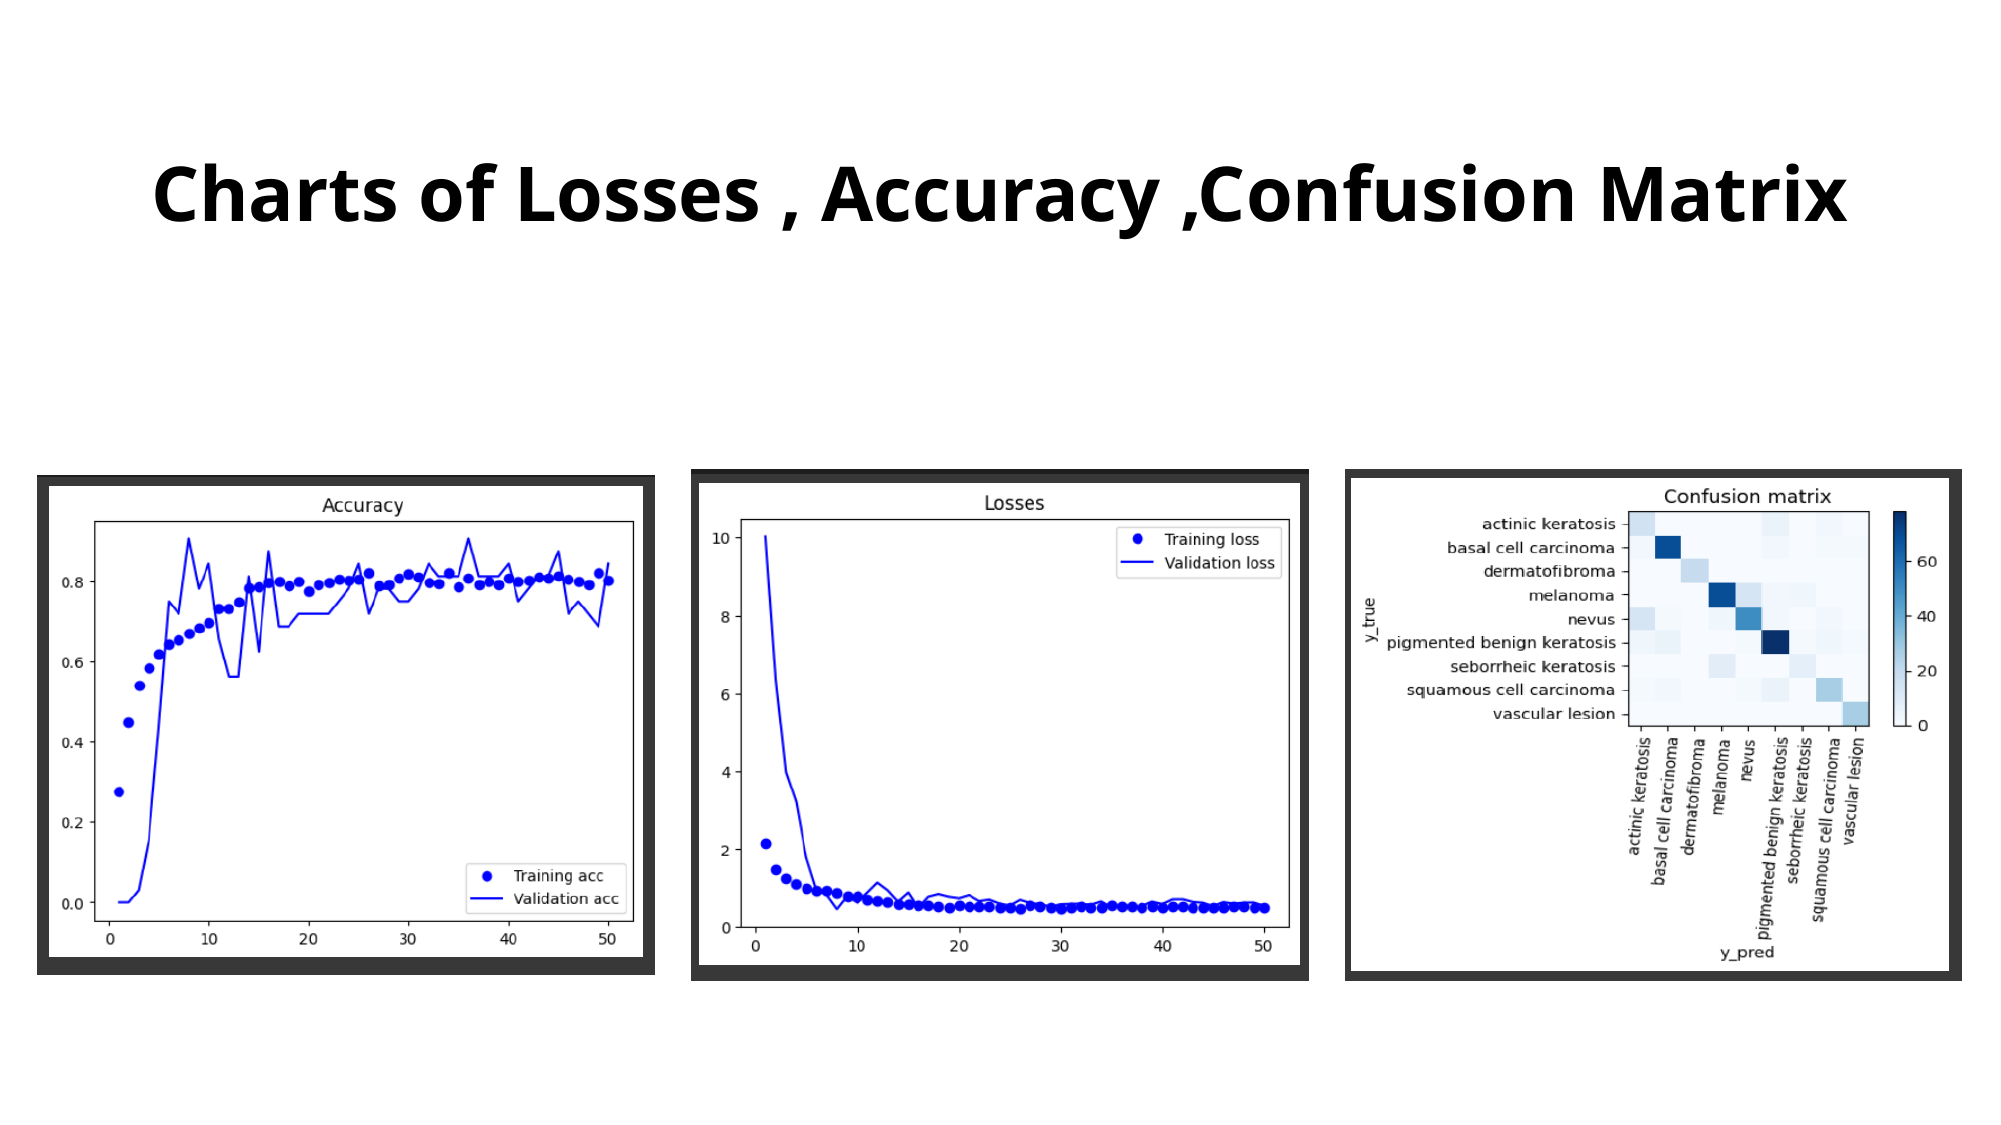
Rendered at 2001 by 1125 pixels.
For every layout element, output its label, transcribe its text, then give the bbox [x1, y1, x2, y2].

picture [37, 475, 655, 975]
picture [1345, 469, 1962, 981]
title Charts of Losses , Accuracy ,Confusion Matrix [104, 109, 1895, 285]
picture [691, 469, 1309, 981]
